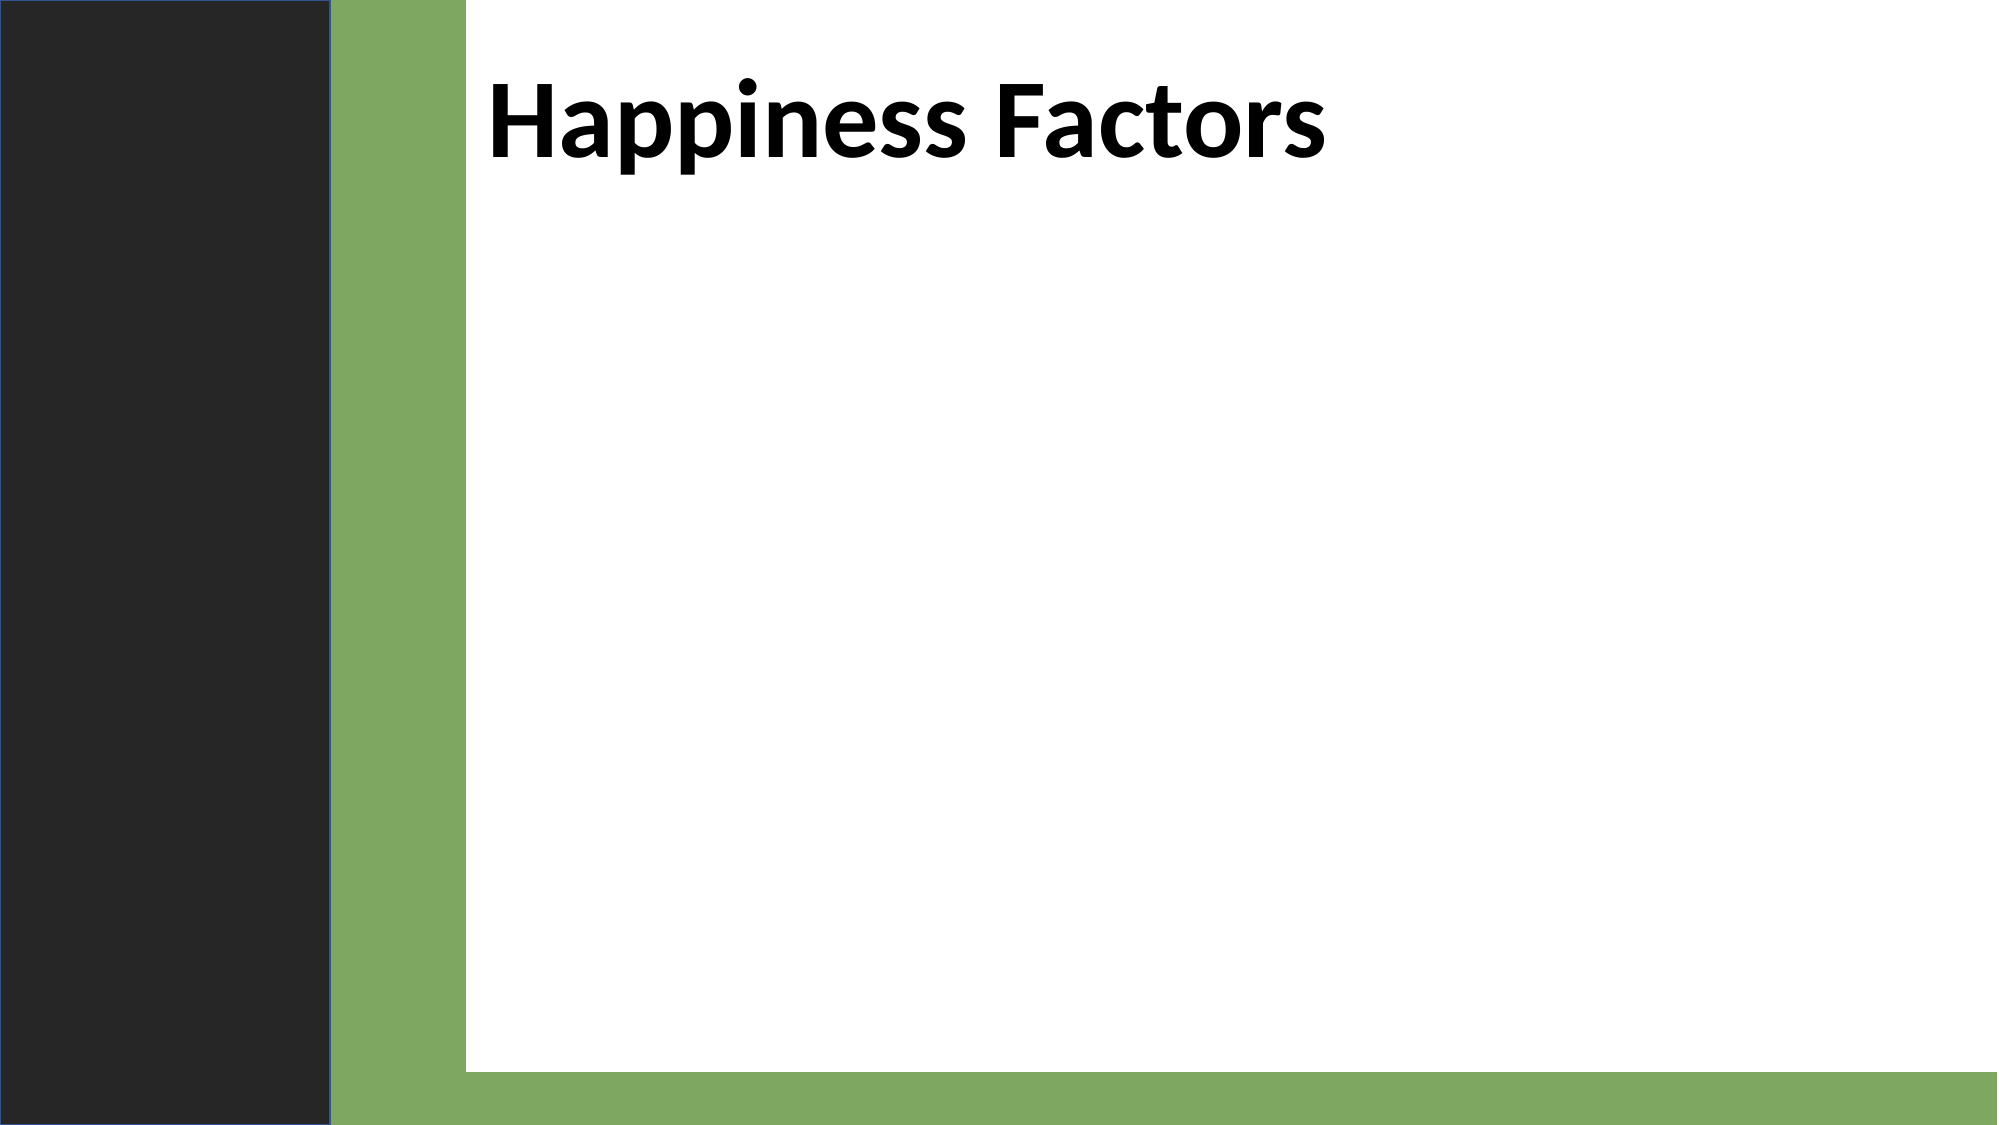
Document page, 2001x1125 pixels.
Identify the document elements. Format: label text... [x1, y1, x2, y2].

text_box [466, 0, 2000, 1125]
text_box [331, 0, 466, 1125]
text_box [466, 1072, 1997, 1125]
text_box [0, 0, 331, 1125]
text_box Happiness Factors [466, 52, 1343, 190]
